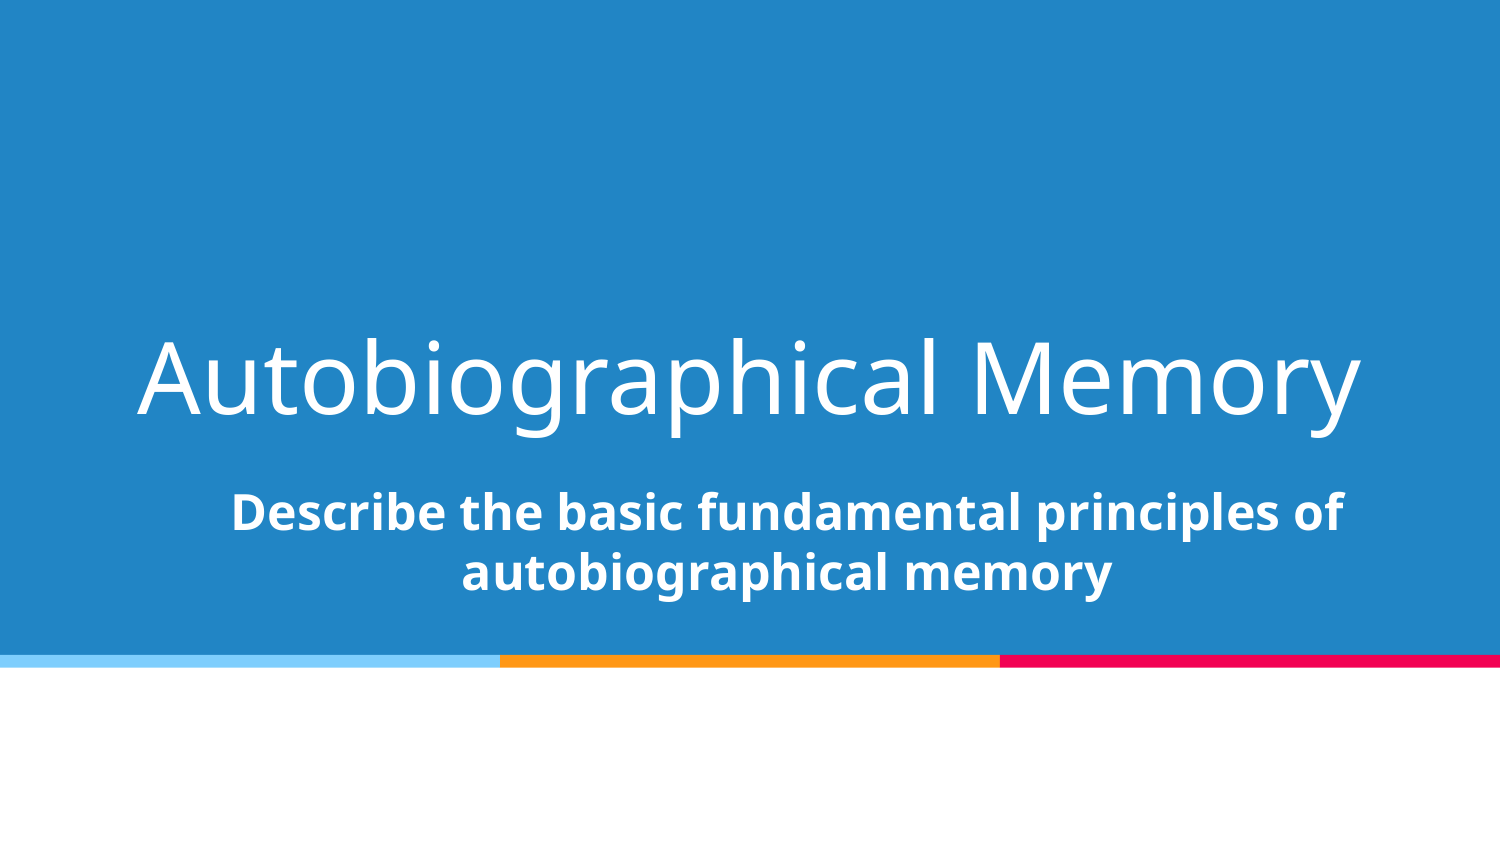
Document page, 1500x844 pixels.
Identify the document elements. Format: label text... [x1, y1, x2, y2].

title Autobiographical Memory [112, 259, 1388, 450]
subtitle Describe the basic fundamental principles of autobiographical memory [112, 465, 1388, 595]
